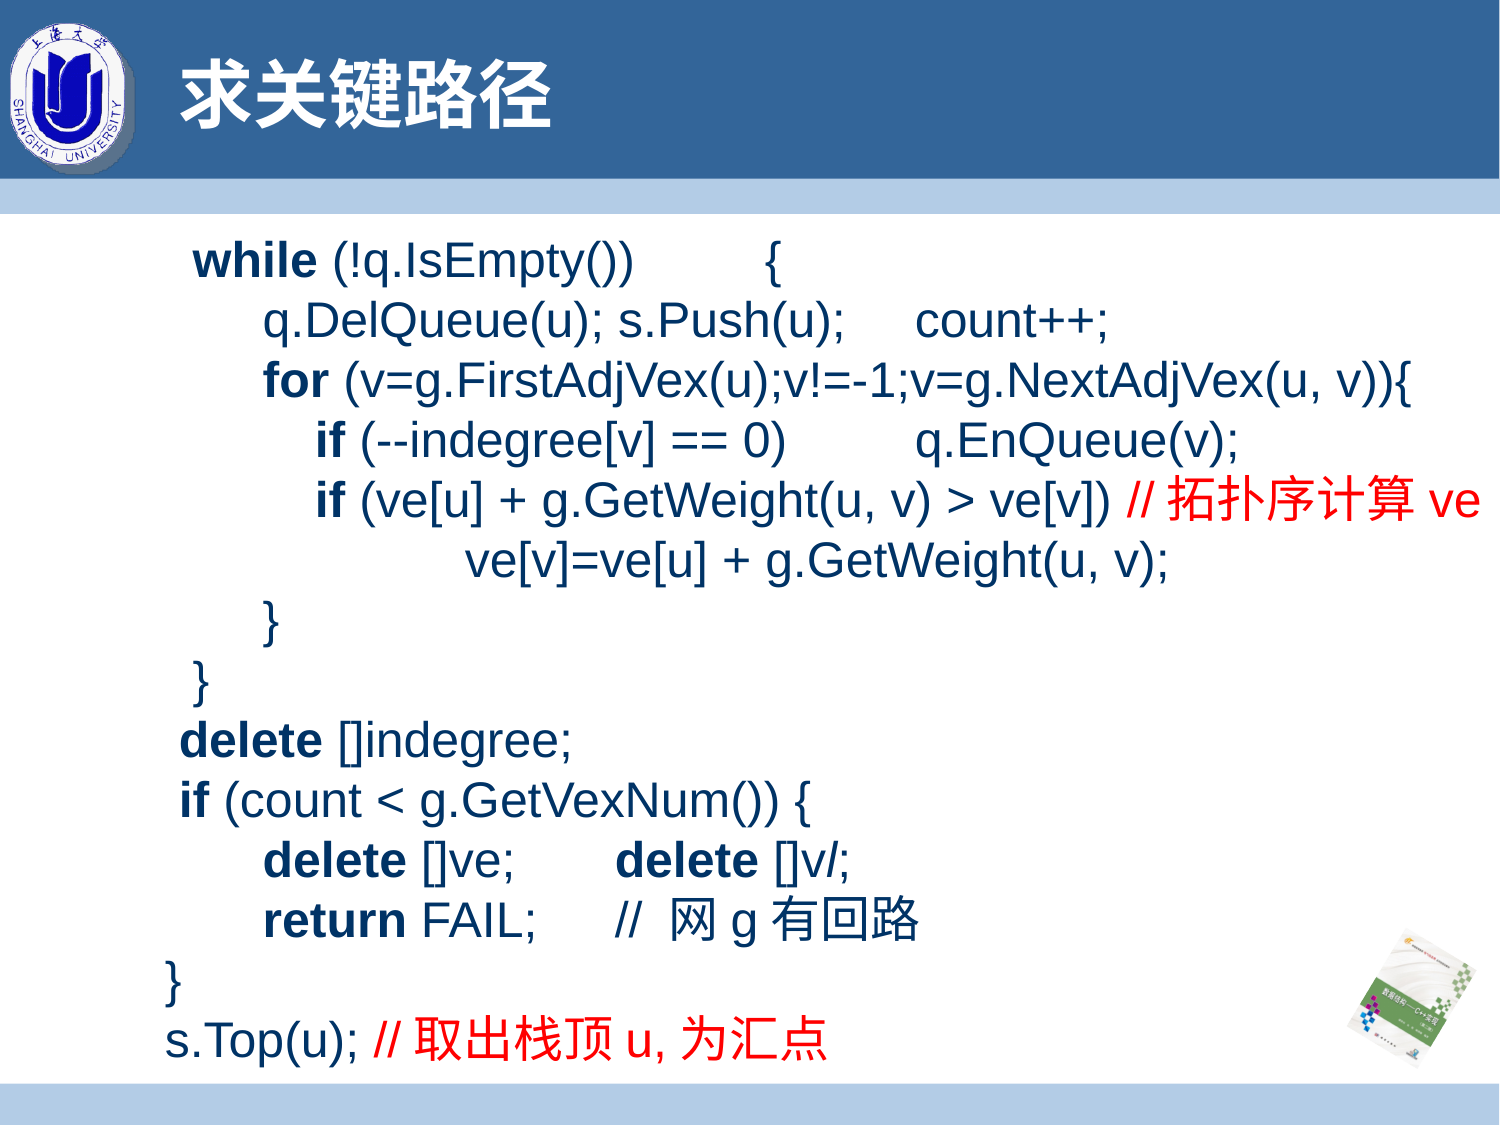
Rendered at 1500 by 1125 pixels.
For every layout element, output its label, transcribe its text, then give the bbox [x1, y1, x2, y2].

text_box while (!q.IsEmpty()) { q.DelQueue(u); s.Push(u); count++; for (v=g.FirstAdjVex(u);v!=-1;v=g.NextAdjVex(u, v)){ if (--indegree[v] == 0) q.EnQueue(v); if (ve[u] + g.GetWeight(u, v) > ve[v]) //拓扑序计算ve ve[v]=ve[u] + g.GetWeight(u, v); } } delete []indegree; if (count < g.GetVexNum()) { delete []ve; delete []vl; return FAIL; // 网g有回路 } s.Top(u); //取出栈顶u,为汇点 [0, 219, 1500, 1075]
title 求关键路径 [163, 23, 1436, 161]
picture [4, 17, 128, 176]
